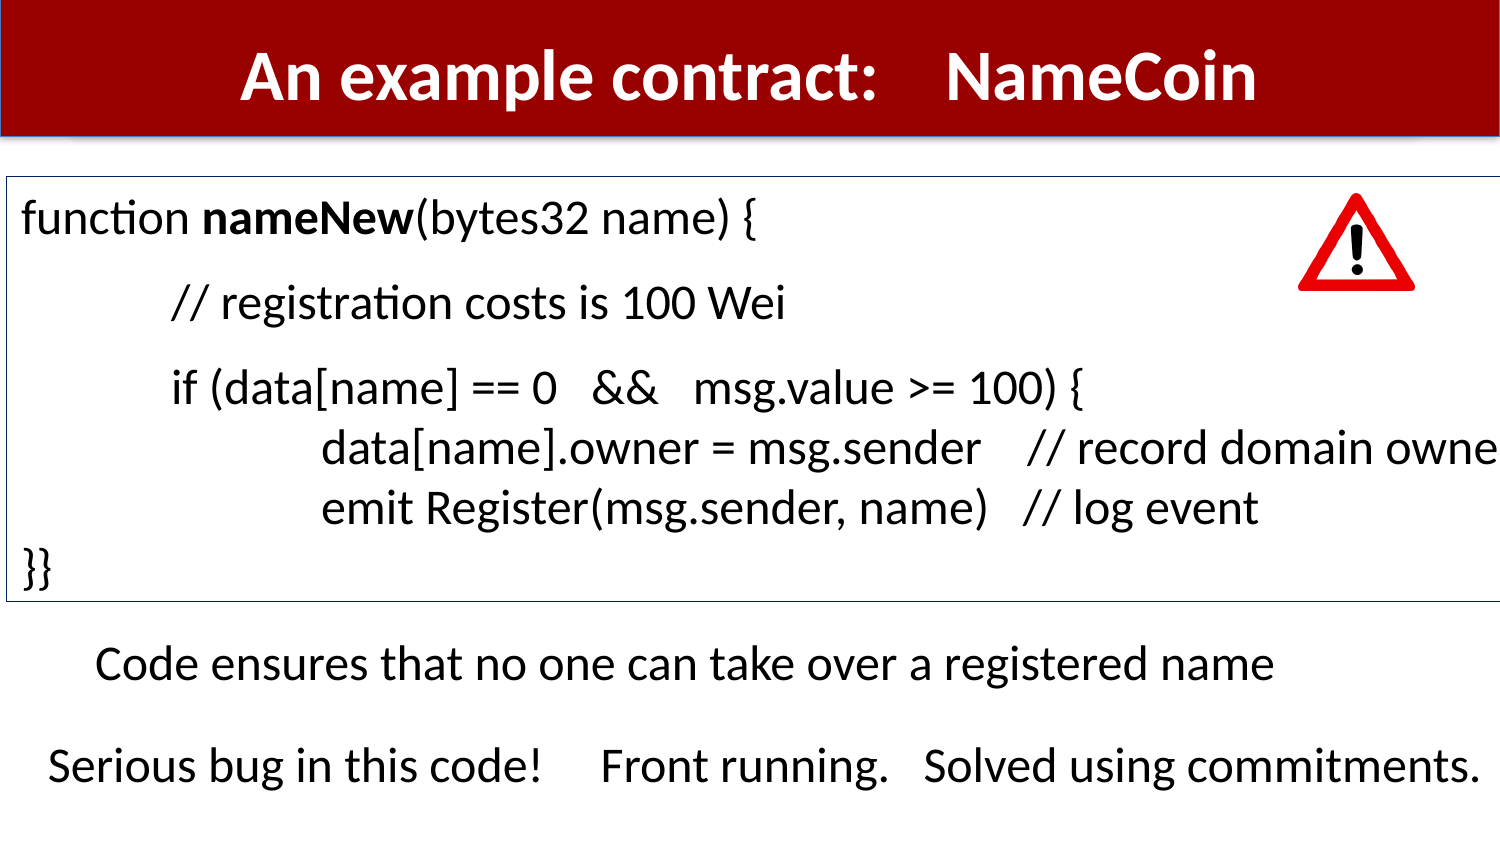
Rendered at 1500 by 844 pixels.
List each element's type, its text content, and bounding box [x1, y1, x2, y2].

text_box Code ensures that no one can take over a registered name [80, 622, 1291, 698]
title An example contract: NameCoin [75, 20, 1425, 123]
text_box Solved using commitments. [908, 725, 1497, 801]
text_box Front running. [585, 725, 908, 801]
text_box function nameNew(bytes32 name) { // registration costs is 100 Wei if (data[name] == 0 && msg.value >= 100) { data[name].owner = msg.sender // record domain owner emit Register(msg.sender, name) // log event }} [6, 176, 1500, 602]
text_box Serious bug in this code! [33, 725, 560, 801]
picture [1298, 193, 1415, 291]
